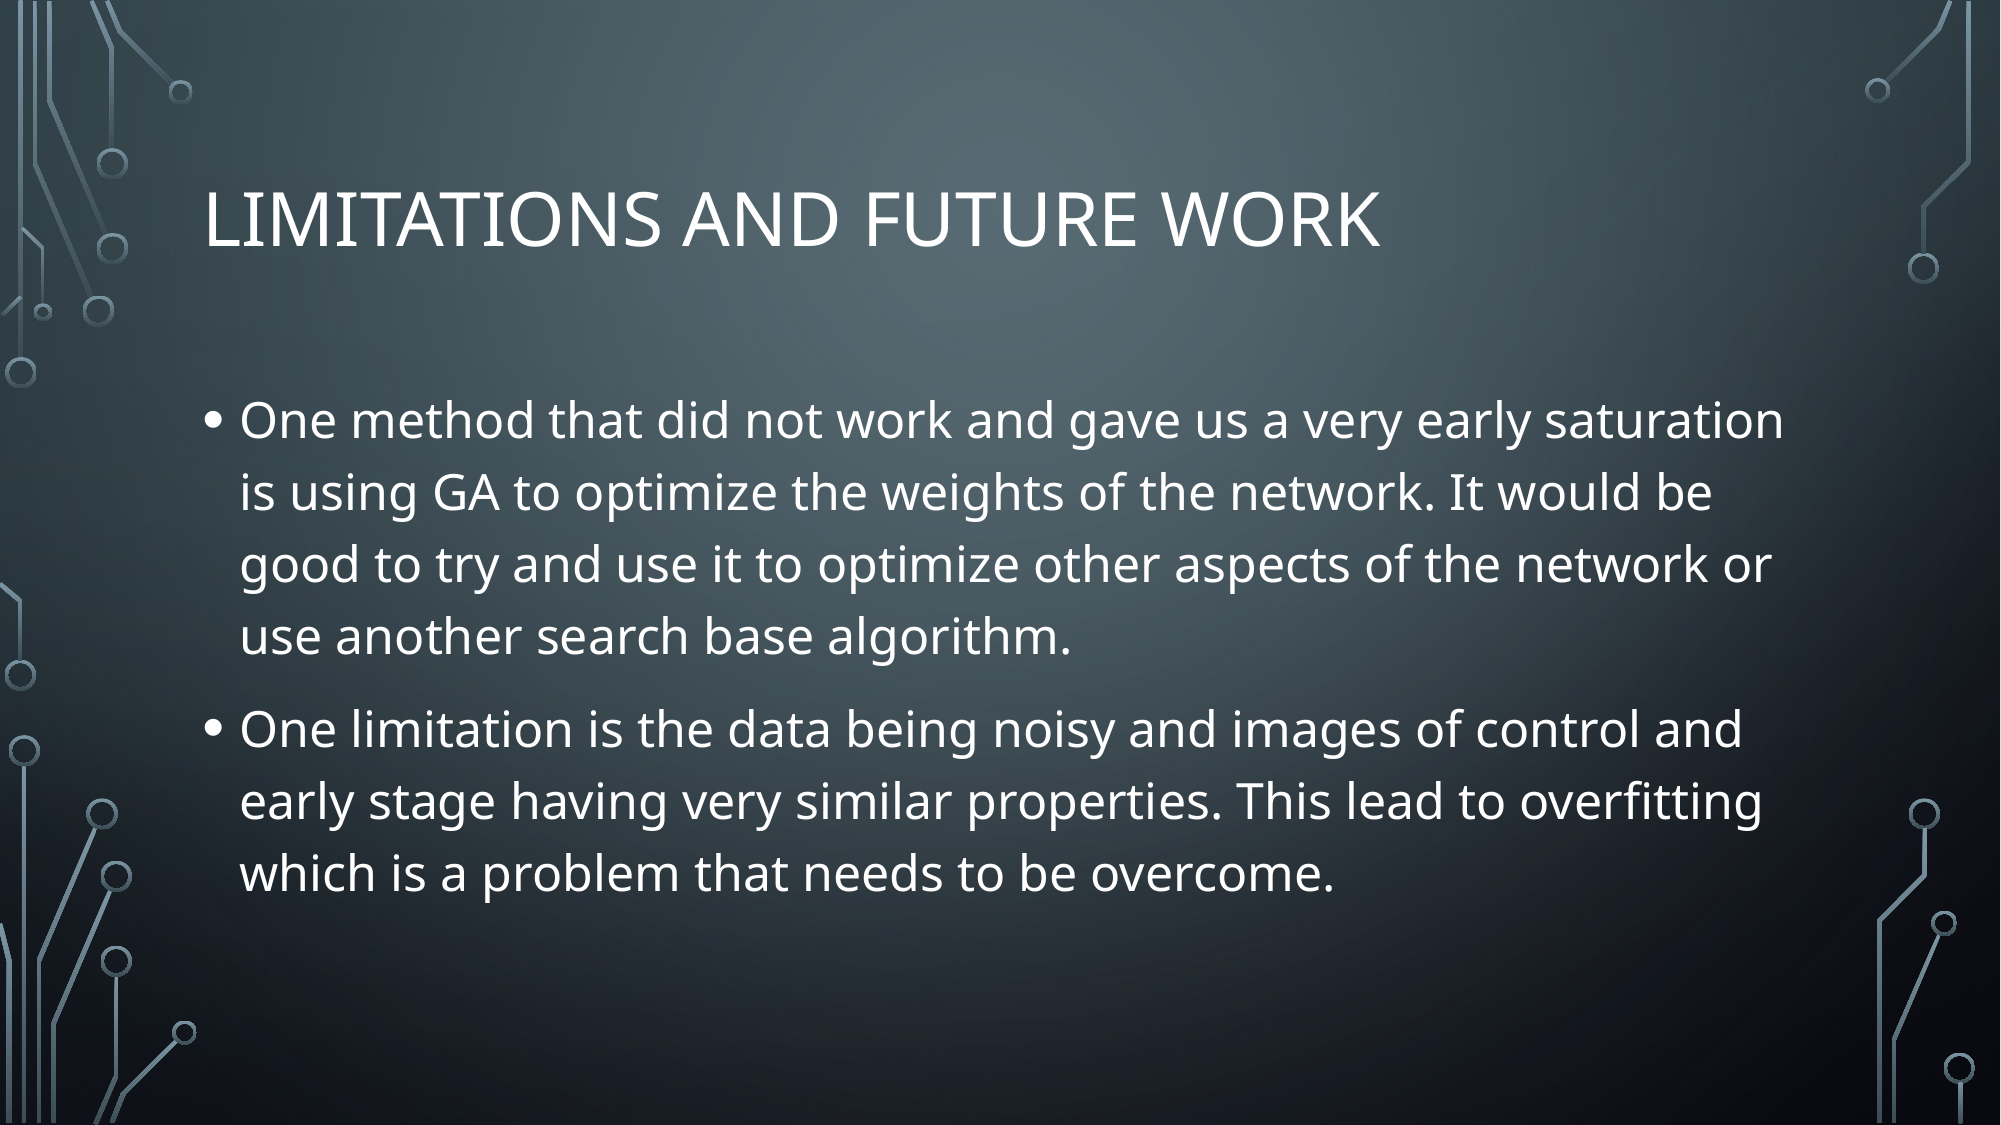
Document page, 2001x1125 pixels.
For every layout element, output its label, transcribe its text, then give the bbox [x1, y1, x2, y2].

title Limitations and future work [187, 101, 1813, 344]
list One method that did not work and gave us a very early saturation is using GA to optimize the weights of the network. It would be good to try and use it to optimize other aspects of the network or use another search base algorithm. One limitation is the data being noisy and images of control and early stage having very similar properties. This lead to overfitting which is a problem that needs to be overcome. [187, 369, 1813, 950]
